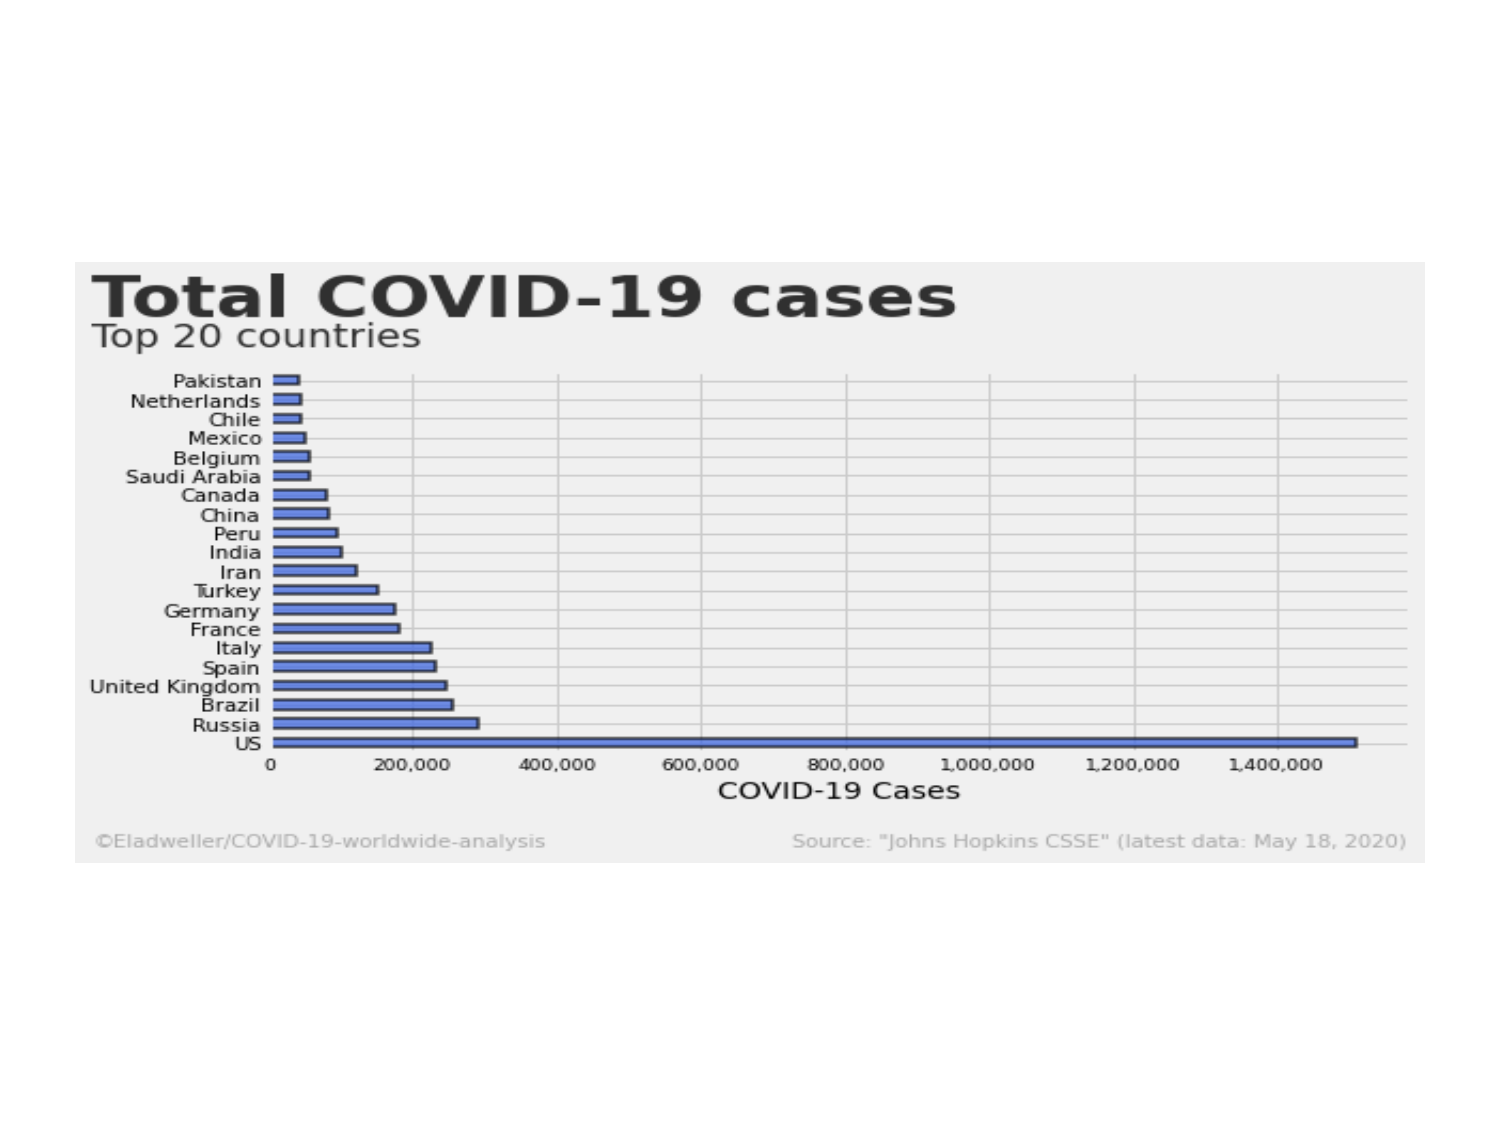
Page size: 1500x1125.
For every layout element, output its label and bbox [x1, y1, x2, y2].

picture [74, 262, 1426, 863]
